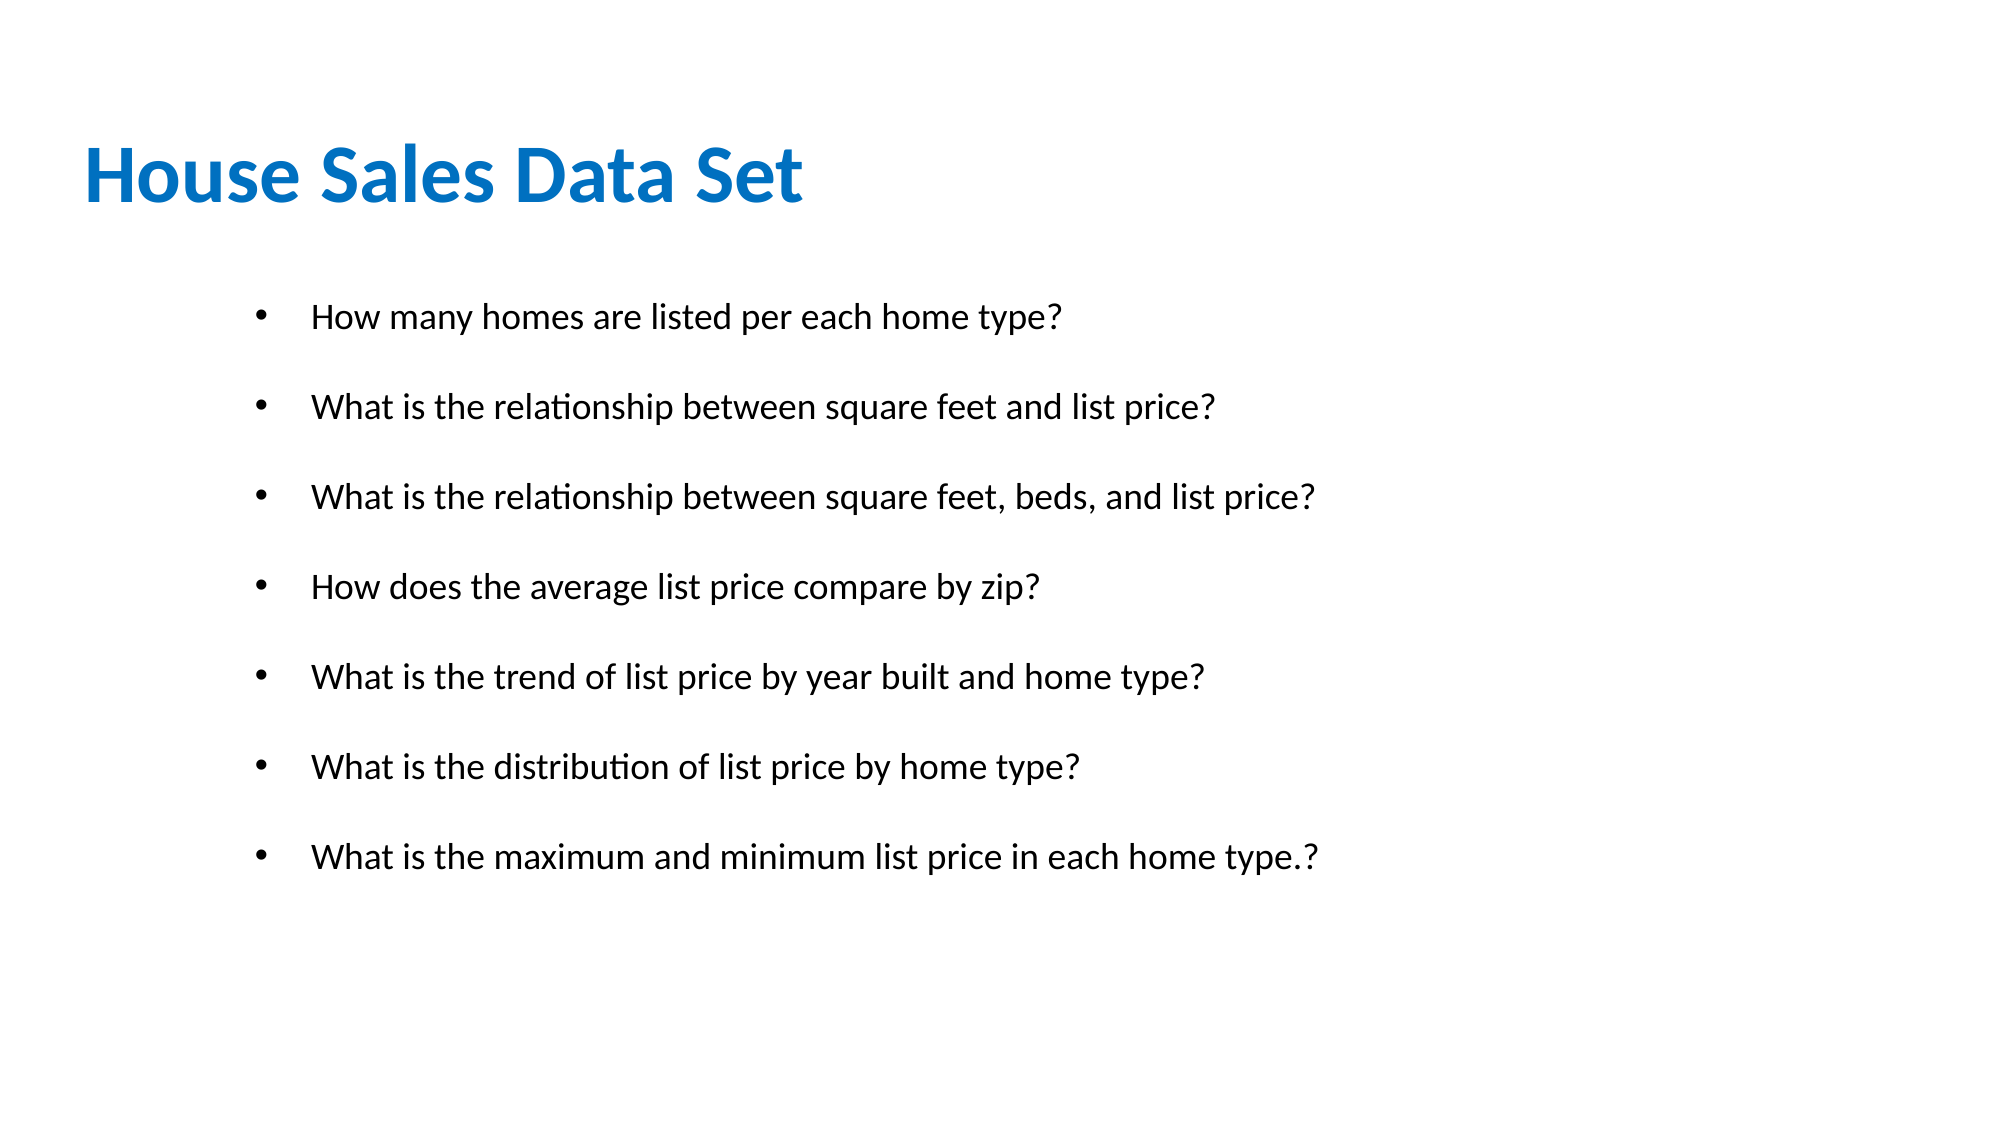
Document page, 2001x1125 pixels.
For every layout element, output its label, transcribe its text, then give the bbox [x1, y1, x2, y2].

text_box How many homes are listed per each home type? What is the relationship between square feet and list price? What is the relationship between square feet, beds, and list price? How does the average list price compare by zip? What is the trend of list price by year built and home type? What is the distribution of list price by home type? What is the maximum and minimum list price in each home type.? [240, 284, 1760, 930]
text_box House Sales Data Set [0, 111, 1113, 227]
